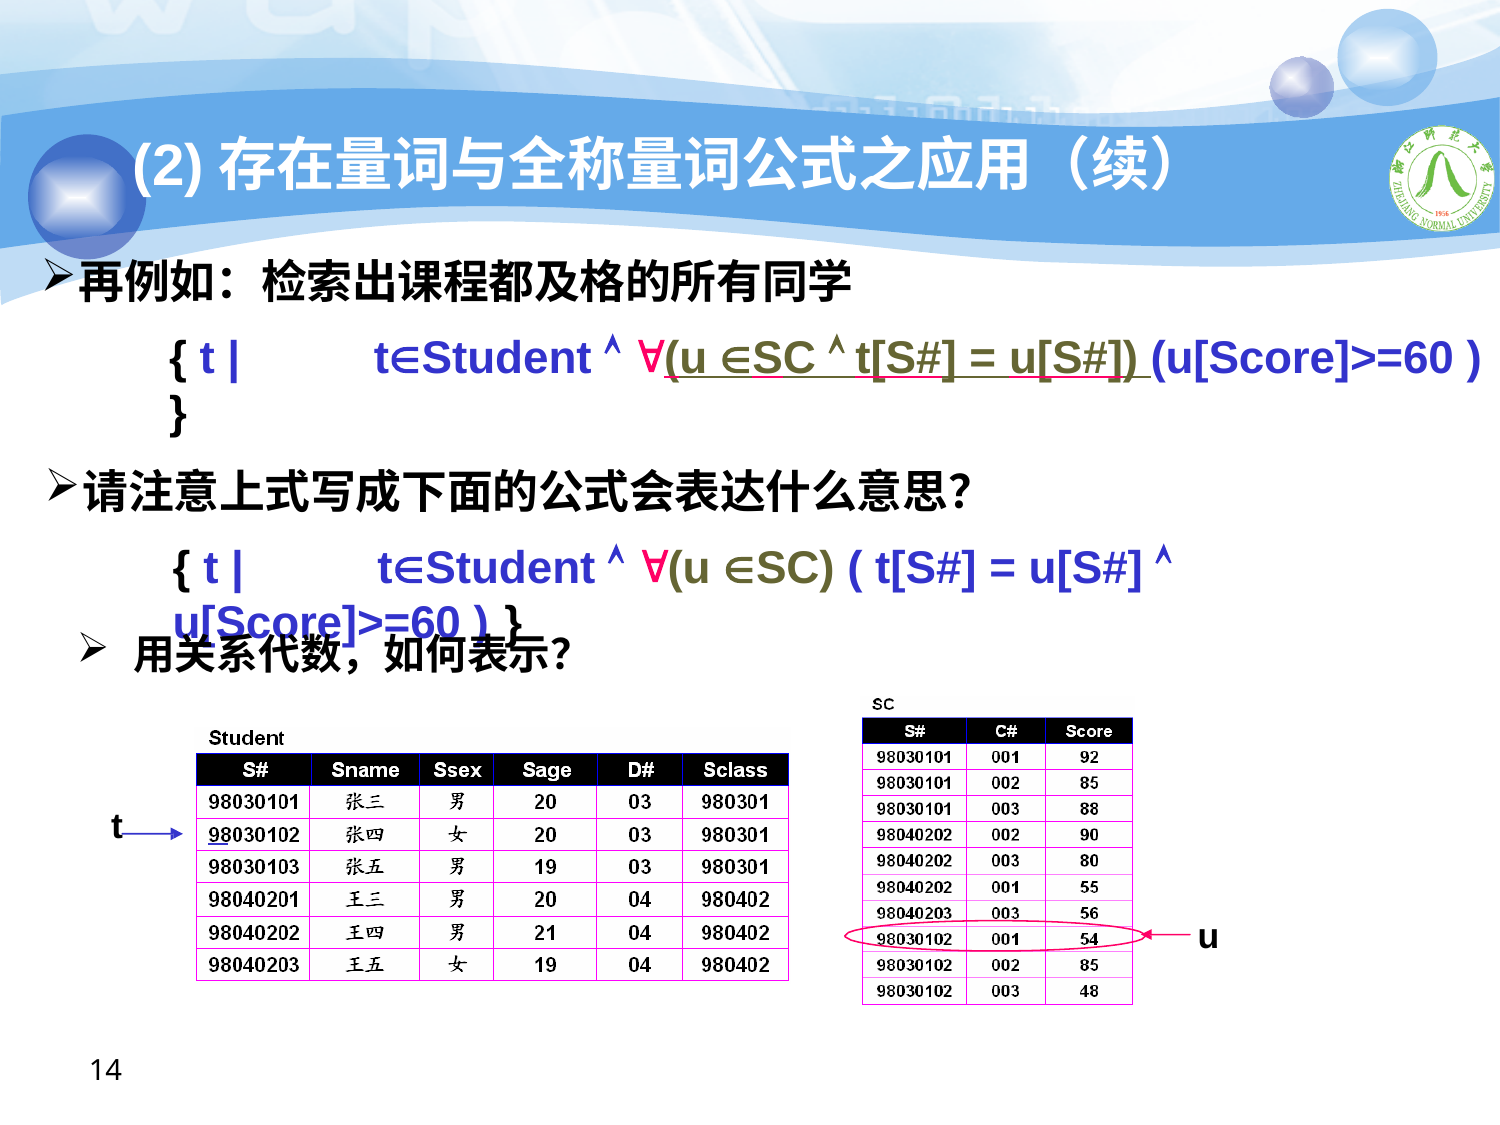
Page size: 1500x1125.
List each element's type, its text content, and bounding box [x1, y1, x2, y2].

text_box [860, 942, 1135, 1007]
text_box [127, 827, 183, 841]
text_box [206, 766, 580, 849]
text_box t [109, 801, 127, 846]
slide_number 14 [41, 1023, 138, 1099]
text_box 用关系代数，如何表示？ [62, 620, 661, 685]
text_box [1140, 929, 1191, 940]
text_box 再例如：检索出课程都及格的所有同学 { t | tStudent  (u SC  t[S#] = u[S#]) (u[Score]>=60 ) } [39, 239, 1483, 438]
picture [0, 0, 1500, 107]
text_box [844, 920, 1145, 951]
text_box 请注意上式写成下面的公式会表达什么意思？ { t | tStudent  (u SC) ( t[S#] = u[S#]  u[Score]>=60 ) } [27, 455, 1434, 655]
text_box [194, 727, 791, 984]
title (2)存在量词与全称量词公式之应用（续） [131, 57, 1209, 257]
picture [1388, 125, 1495, 232]
text_box u [1195, 910, 1222, 956]
text_box [860, 696, 1135, 930]
